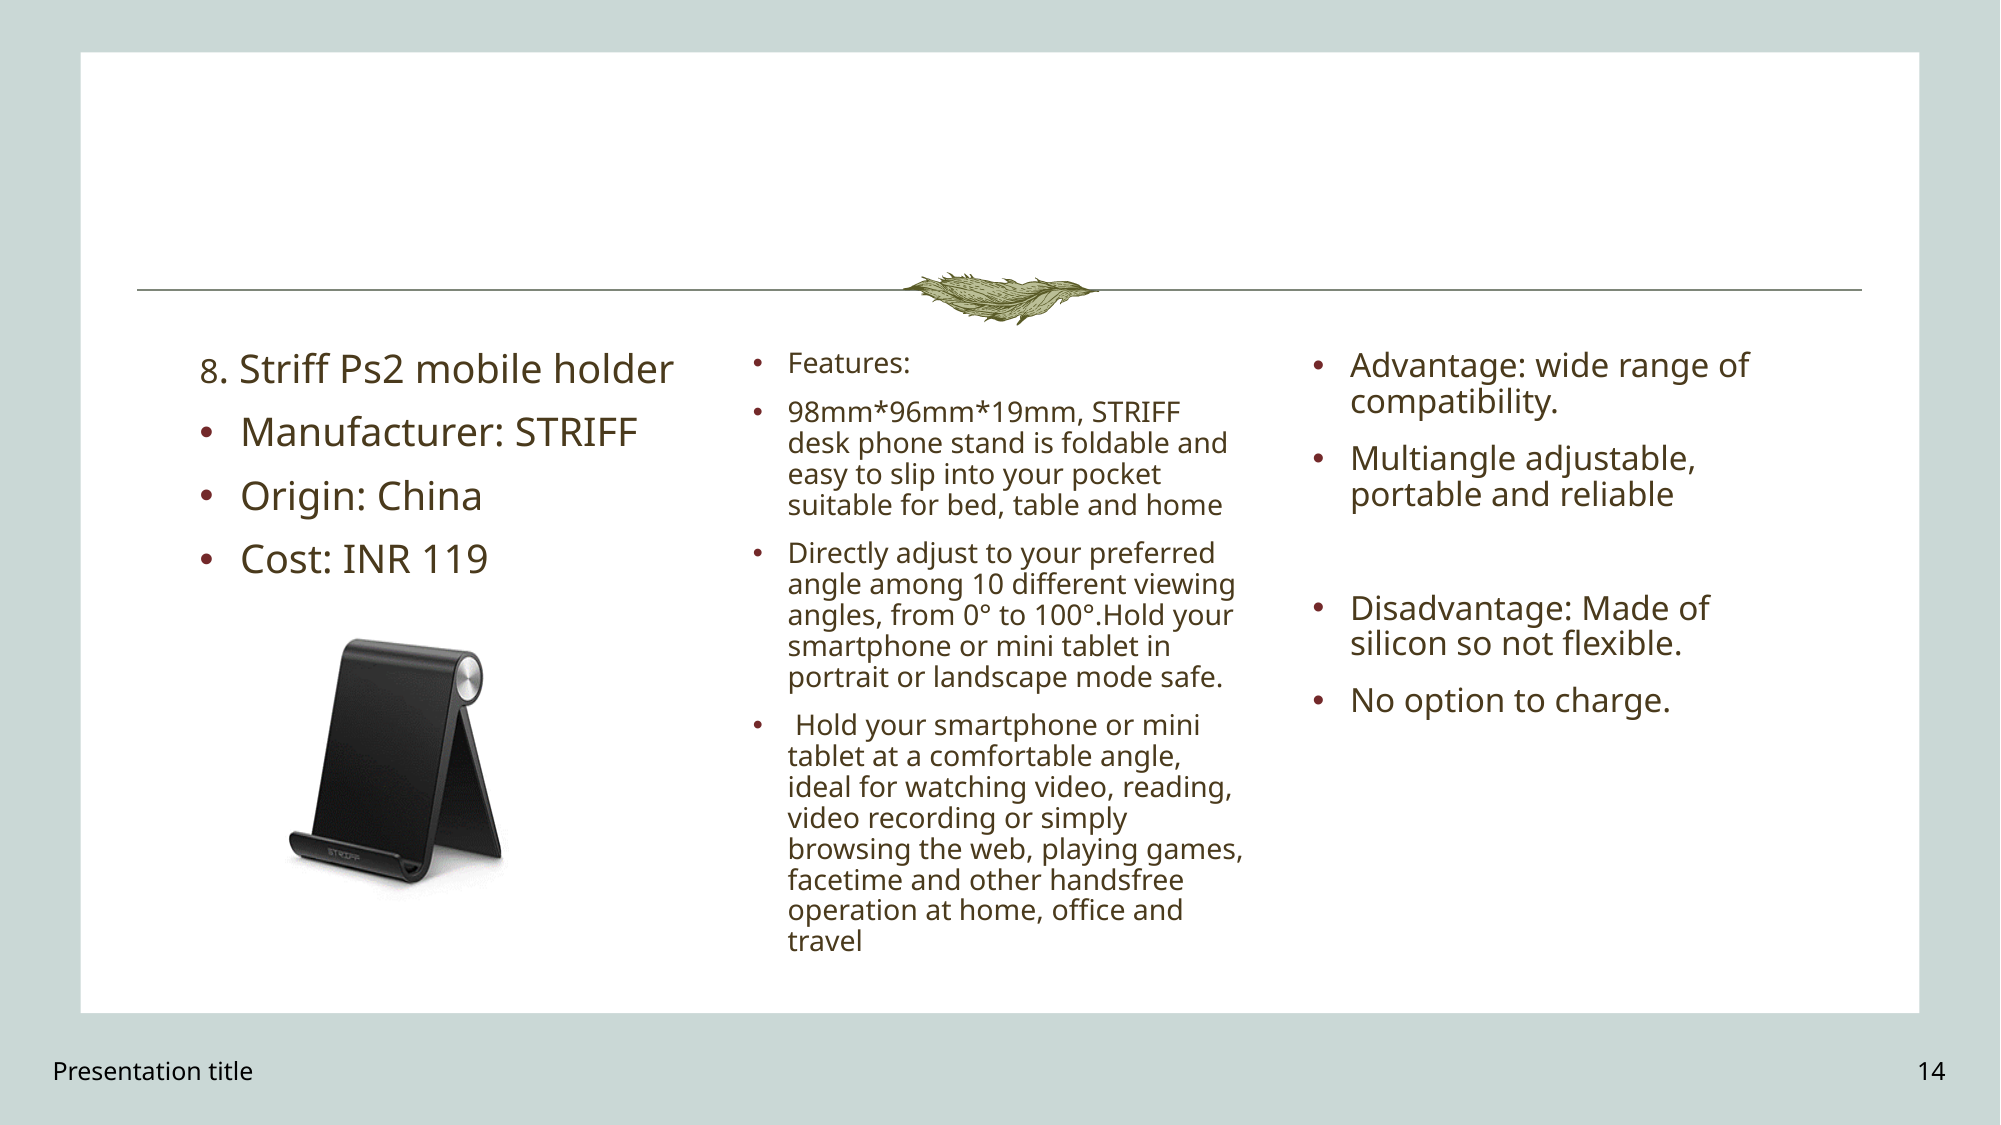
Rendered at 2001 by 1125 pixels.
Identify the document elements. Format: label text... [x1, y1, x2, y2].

picture [260, 588, 534, 939]
list Features: 98mm*96mm*19mm, STRIFF desk phone stand is foldable and easy to slip into your pocket suitable for bed, table and home Directly adjust to your preferred angle among 10 different viewing angles, from 0° to 100°.Hold your smartphone or mini tablet in portrait or landscape mode safe. Hold your smartphone or mini tablet at a comfortable angle, ideal for watching video, reading, video recording or simply browsing the web, playing games, facetime and other handsfree operation at home, office and travel [738, 341, 1263, 977]
slide_number 14 [1510, 1042, 1961, 1103]
list 8. Striff Ps2 mobile holder Manufacturer: STRIFF Origin: China Cost: INR 119 [184, 341, 710, 977]
list Advantage: wide range of compatibility. Multiangle adjustable, portable and reliable Disadvantage: Made of silicon so not flexible. No option to charge. [1297, 341, 1823, 977]
footer Presentation title [37, 1042, 713, 1103]
picture [901, 267, 1100, 326]
